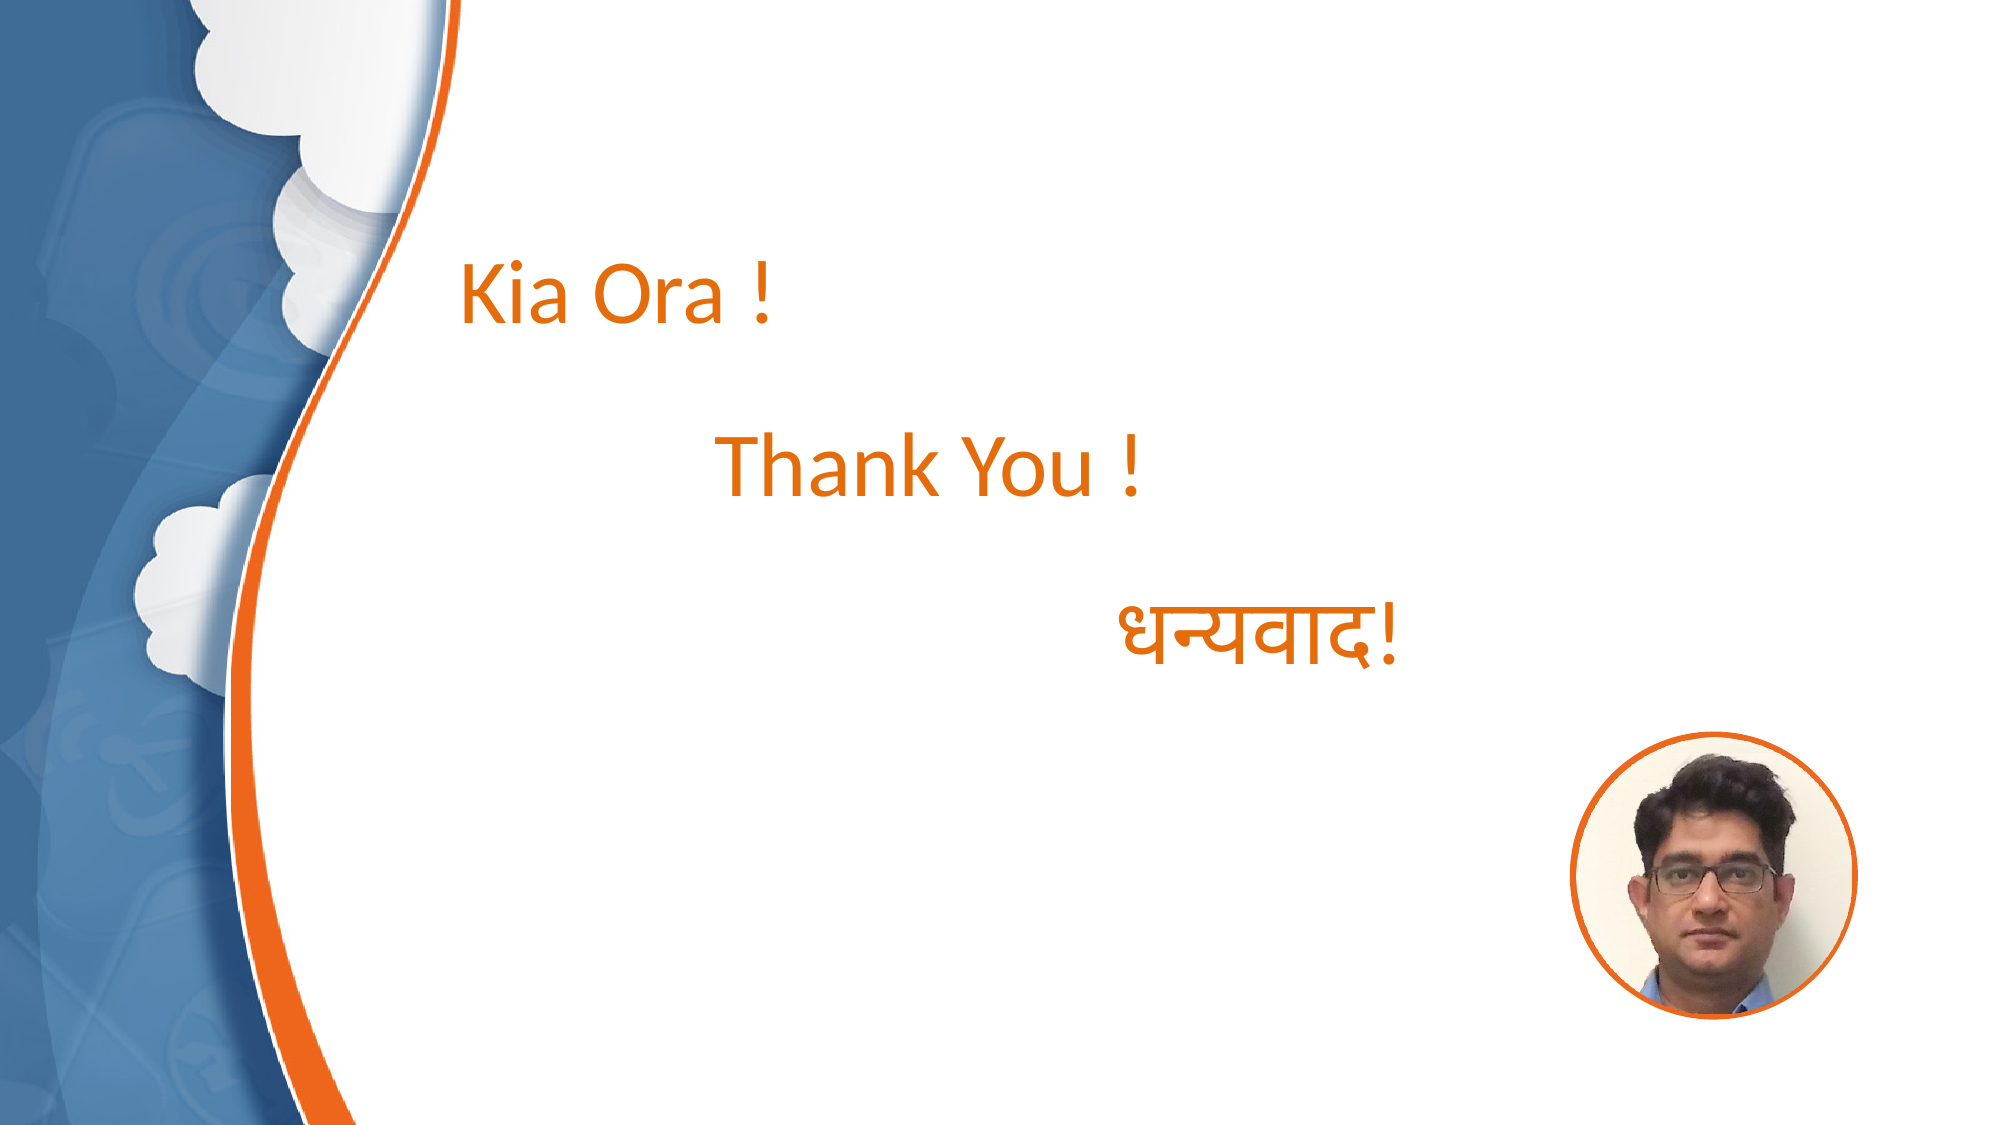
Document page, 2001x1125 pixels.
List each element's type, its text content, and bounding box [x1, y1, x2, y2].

text_box Thank You ! [699, 340, 1367, 581]
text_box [1575, 737, 1852, 1014]
text_box धन्यवाद! [1100, 565, 1501, 691]
picture [0, 0, 2001, 1125]
title Kia Ora ! [444, 224, 1046, 350]
